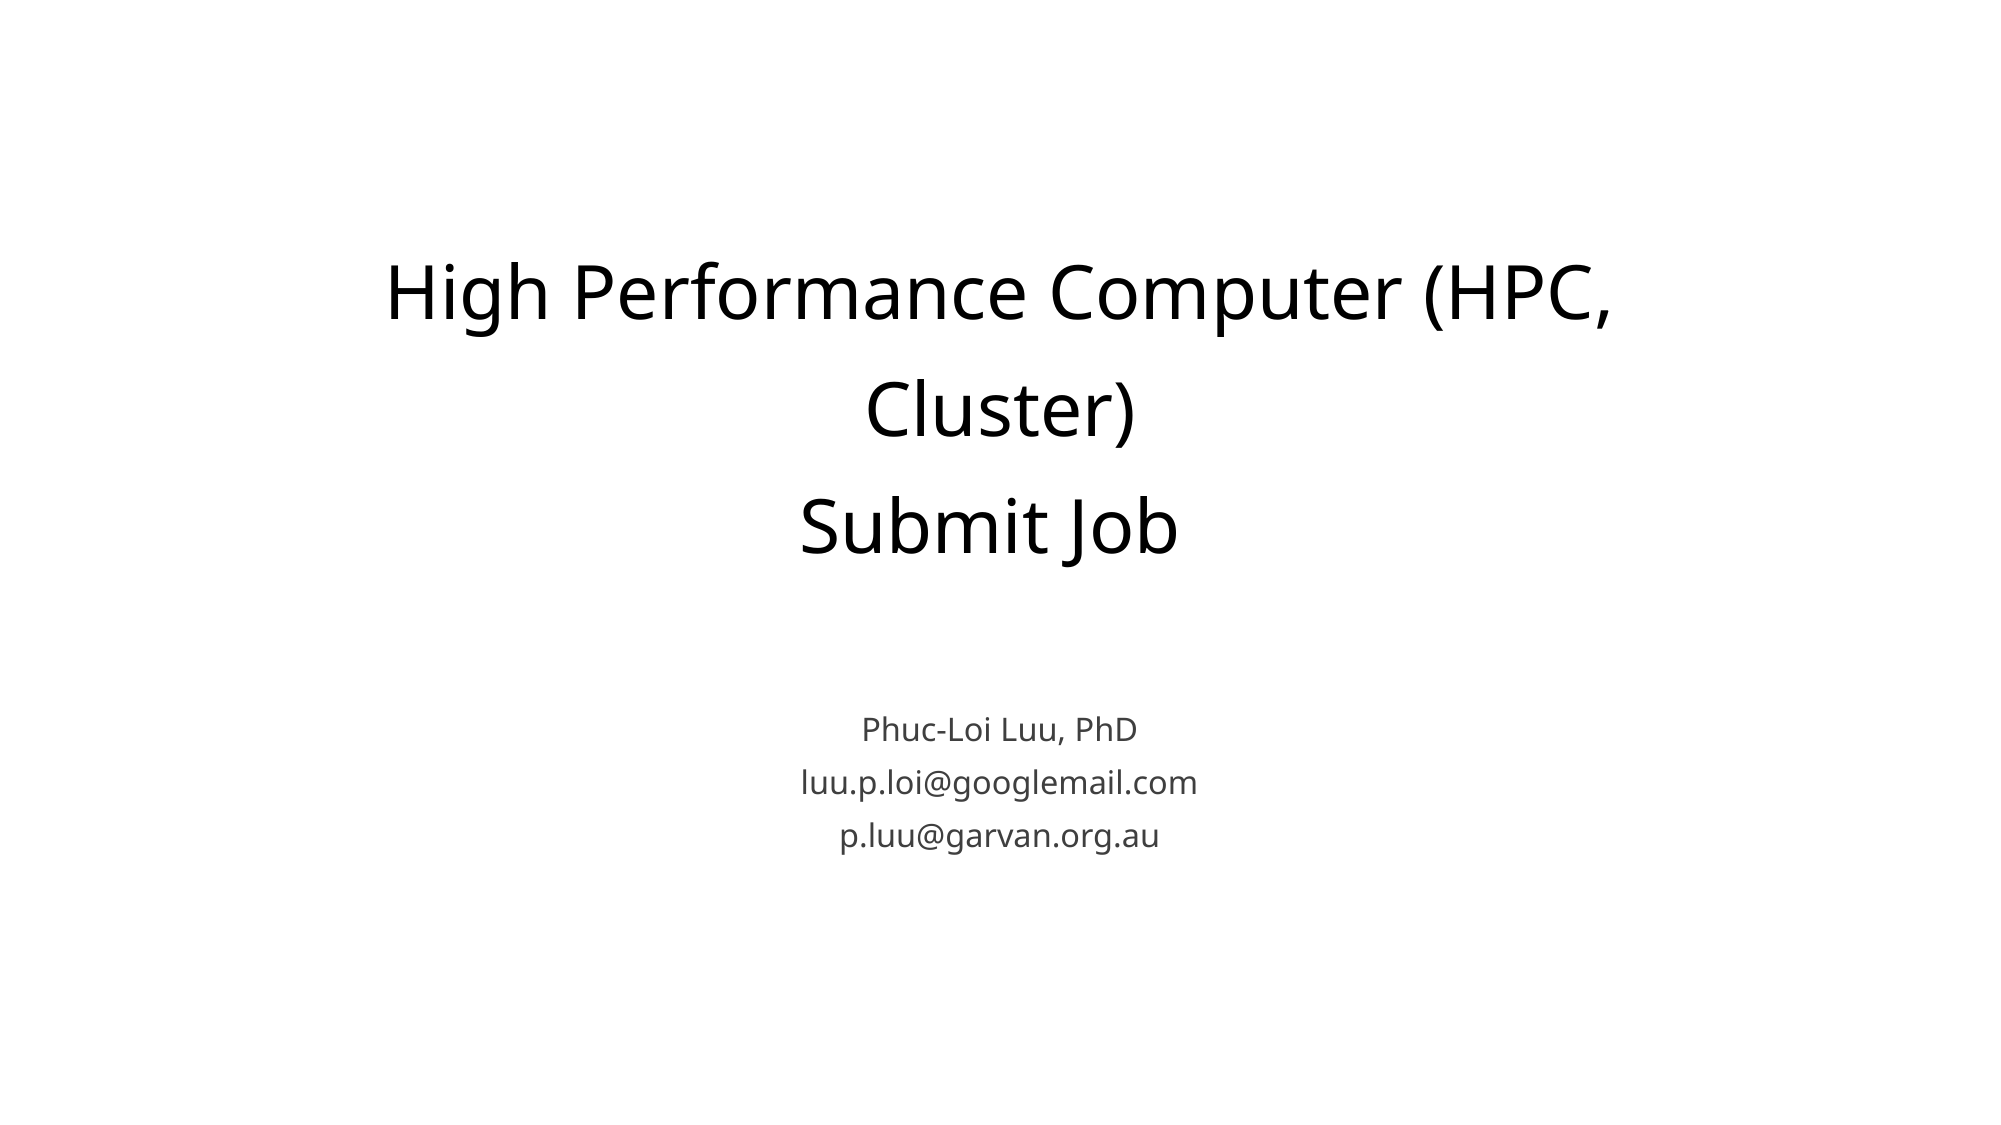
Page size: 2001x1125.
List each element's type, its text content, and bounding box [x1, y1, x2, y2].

title High Performance Computer (HPC, Cluster) Submit Job [249, 217, 1750, 576]
subtitle Phuc-Loi Luu, PhD luu.p.loi@googlemail.com p.luu@garvan.org.au [249, 705, 1750, 863]
